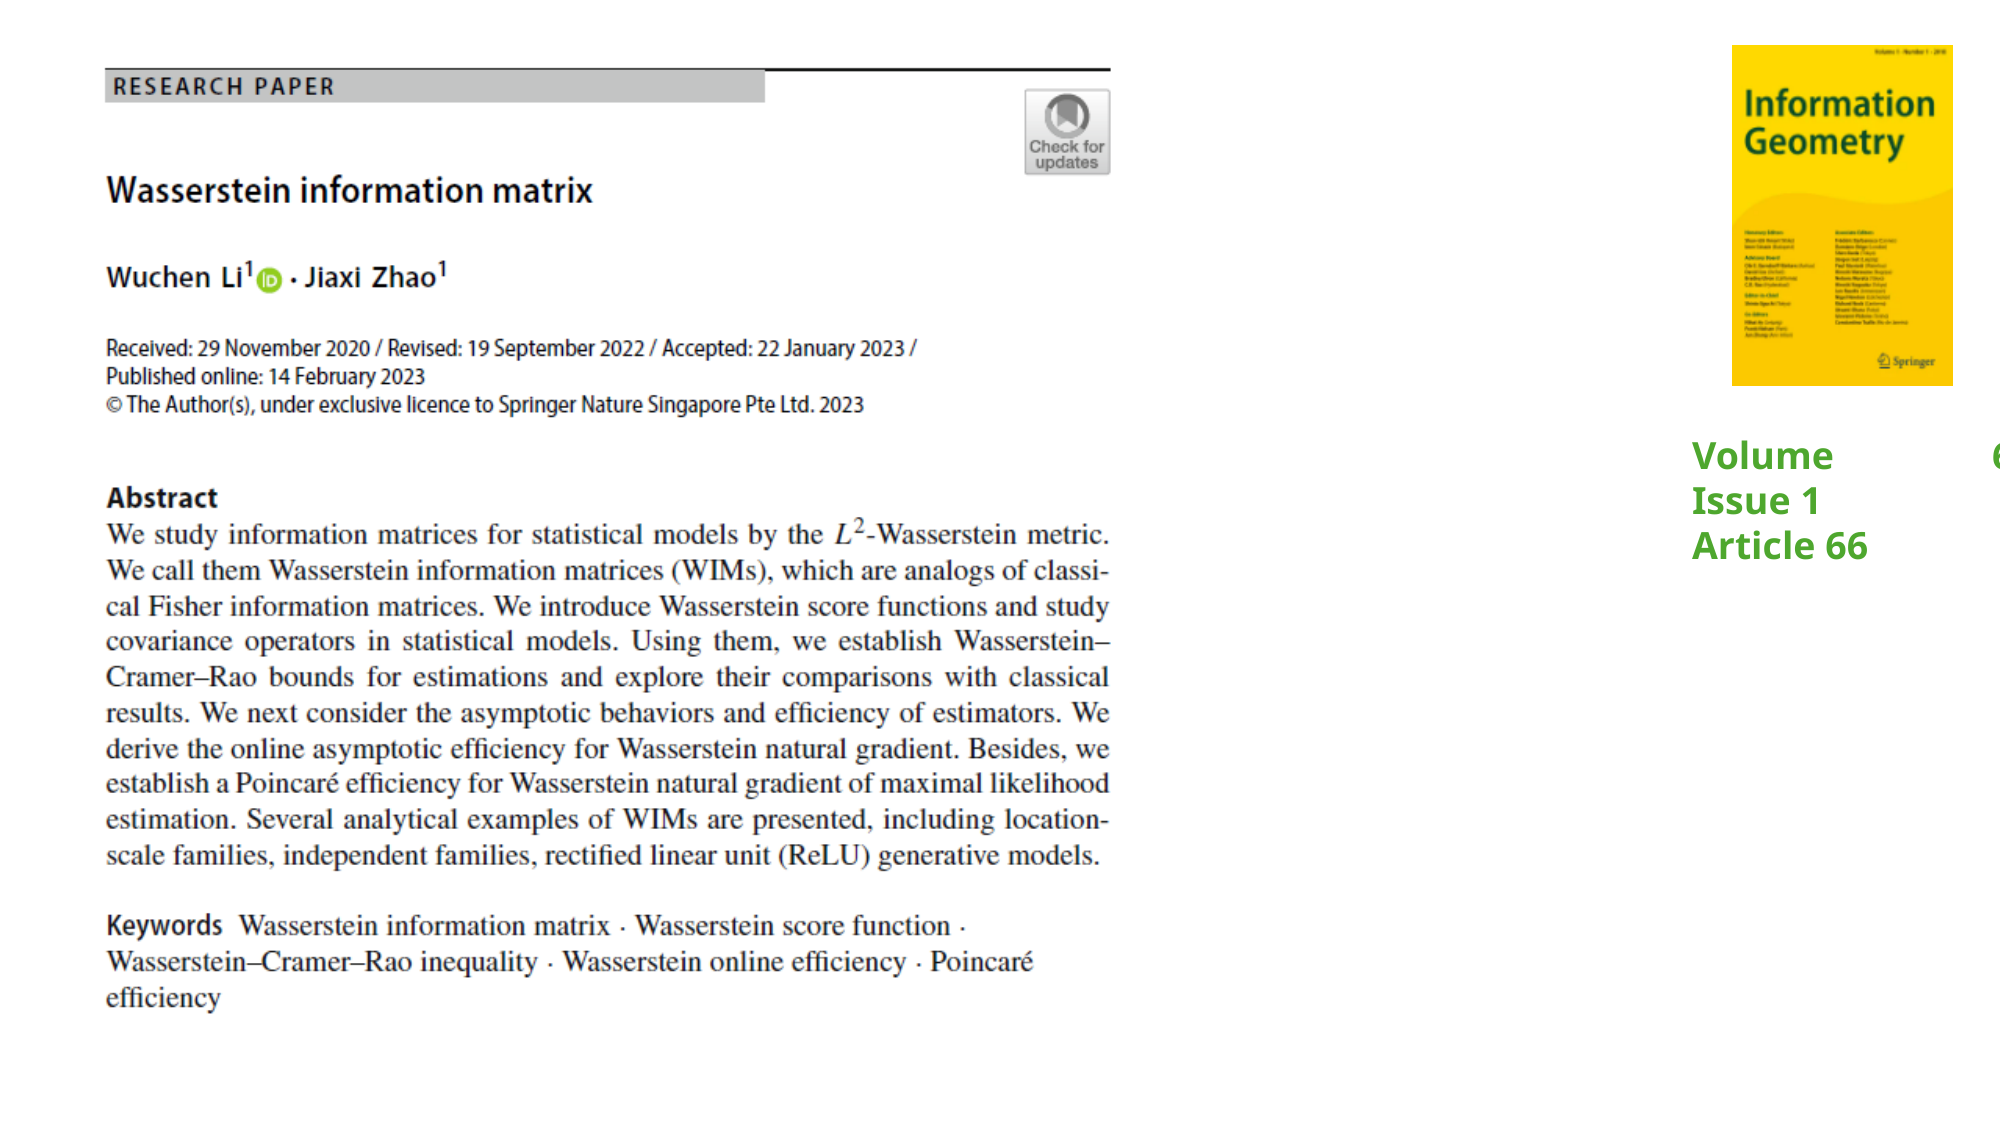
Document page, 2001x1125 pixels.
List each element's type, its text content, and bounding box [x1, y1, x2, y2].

text_box Volume 6 Issue 1 Article 66 [1677, 424, 2000, 574]
picture [85, 59, 1151, 1034]
picture [1731, 44, 1954, 387]
